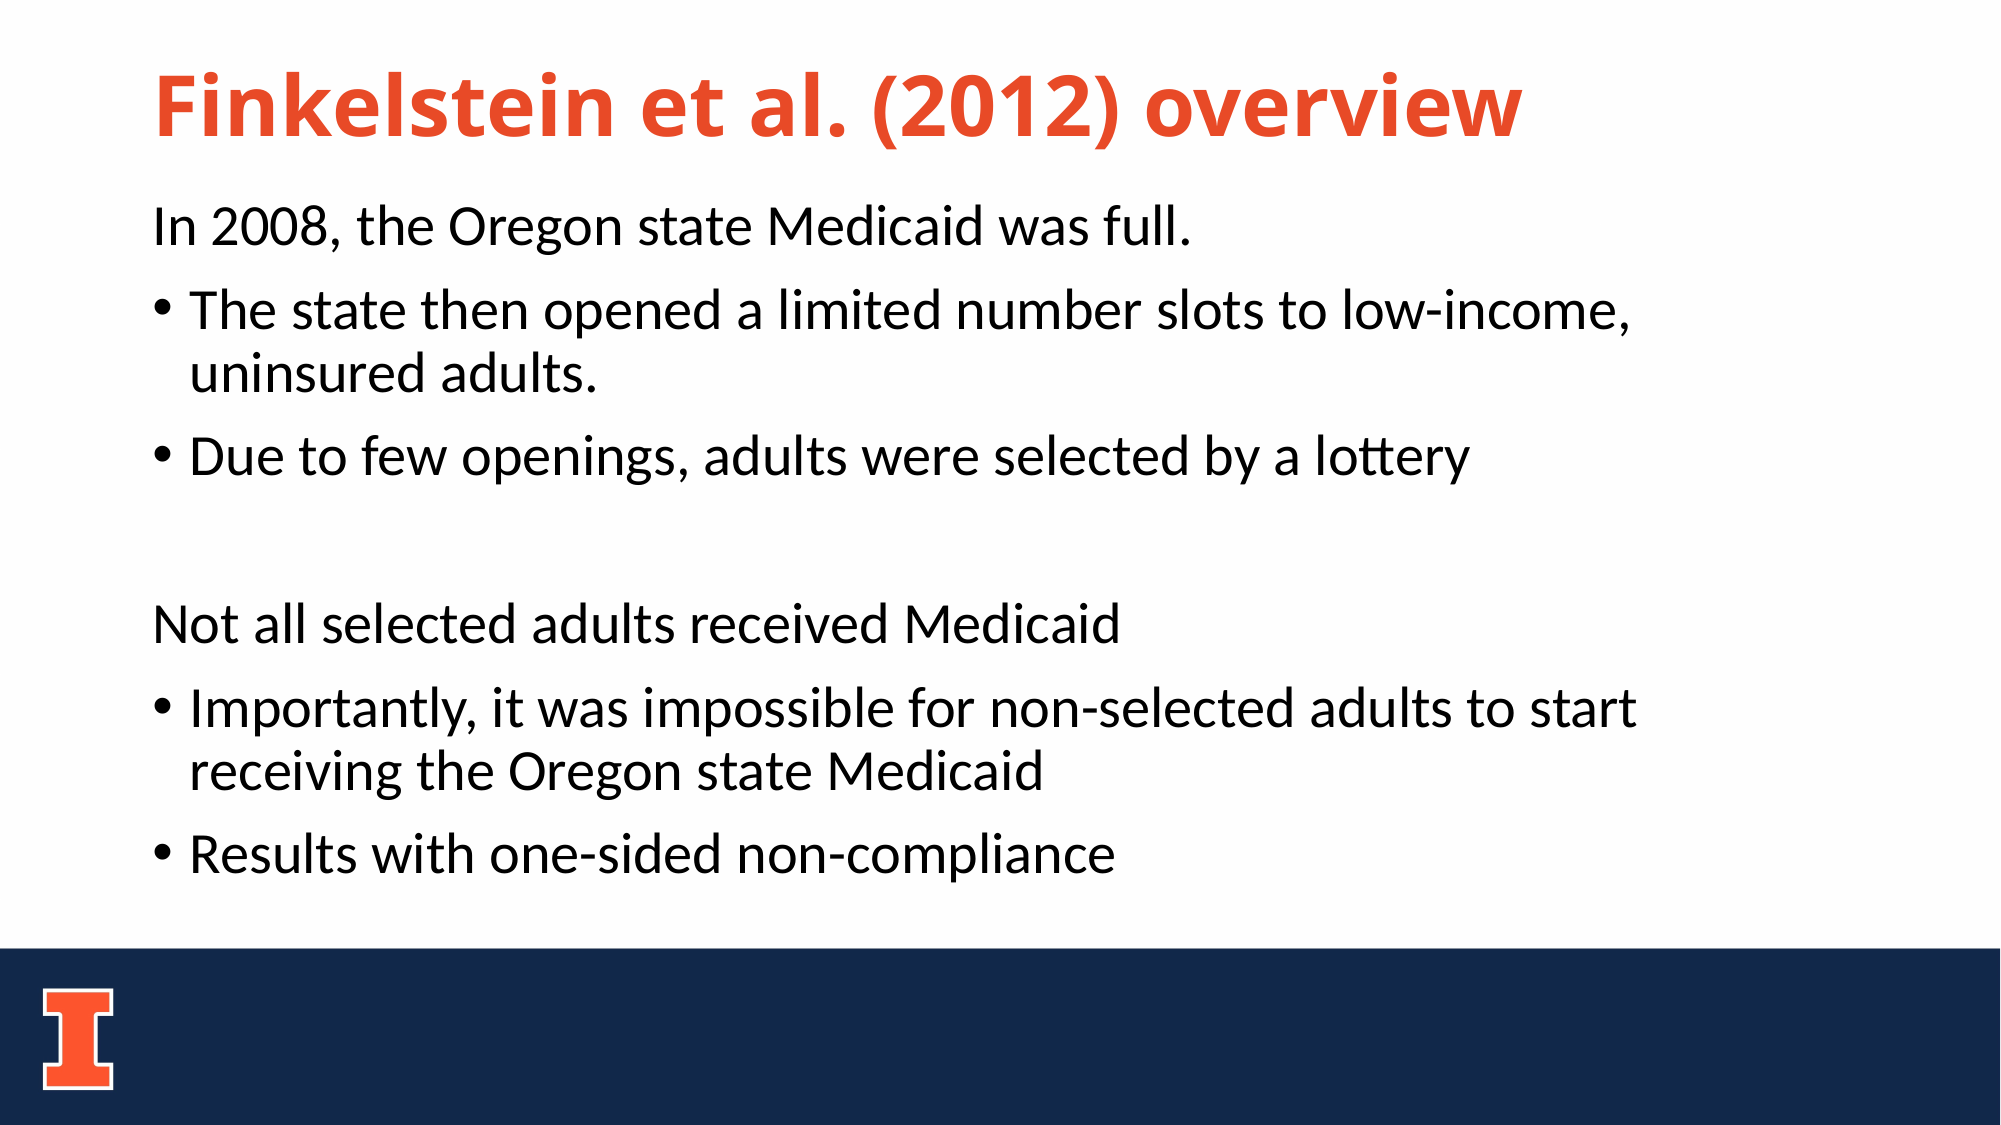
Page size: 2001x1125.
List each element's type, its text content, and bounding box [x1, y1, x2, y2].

title Finkelstein et al. (2012) overview [137, 56, 1863, 163]
picture [0, 0, 2001, 1125]
list In 2008, the Oregon state Medicaid was full. The state then opened a limited number slots to low-income, uninsured adults. Due to few openings, adults were selected by a lottery Not all selected adults received Medicaid Importantly, it was impossible for non-selected adults to start receiving the Oregon state Medicaid Results with one-sided non-compliance [137, 187, 1863, 940]
